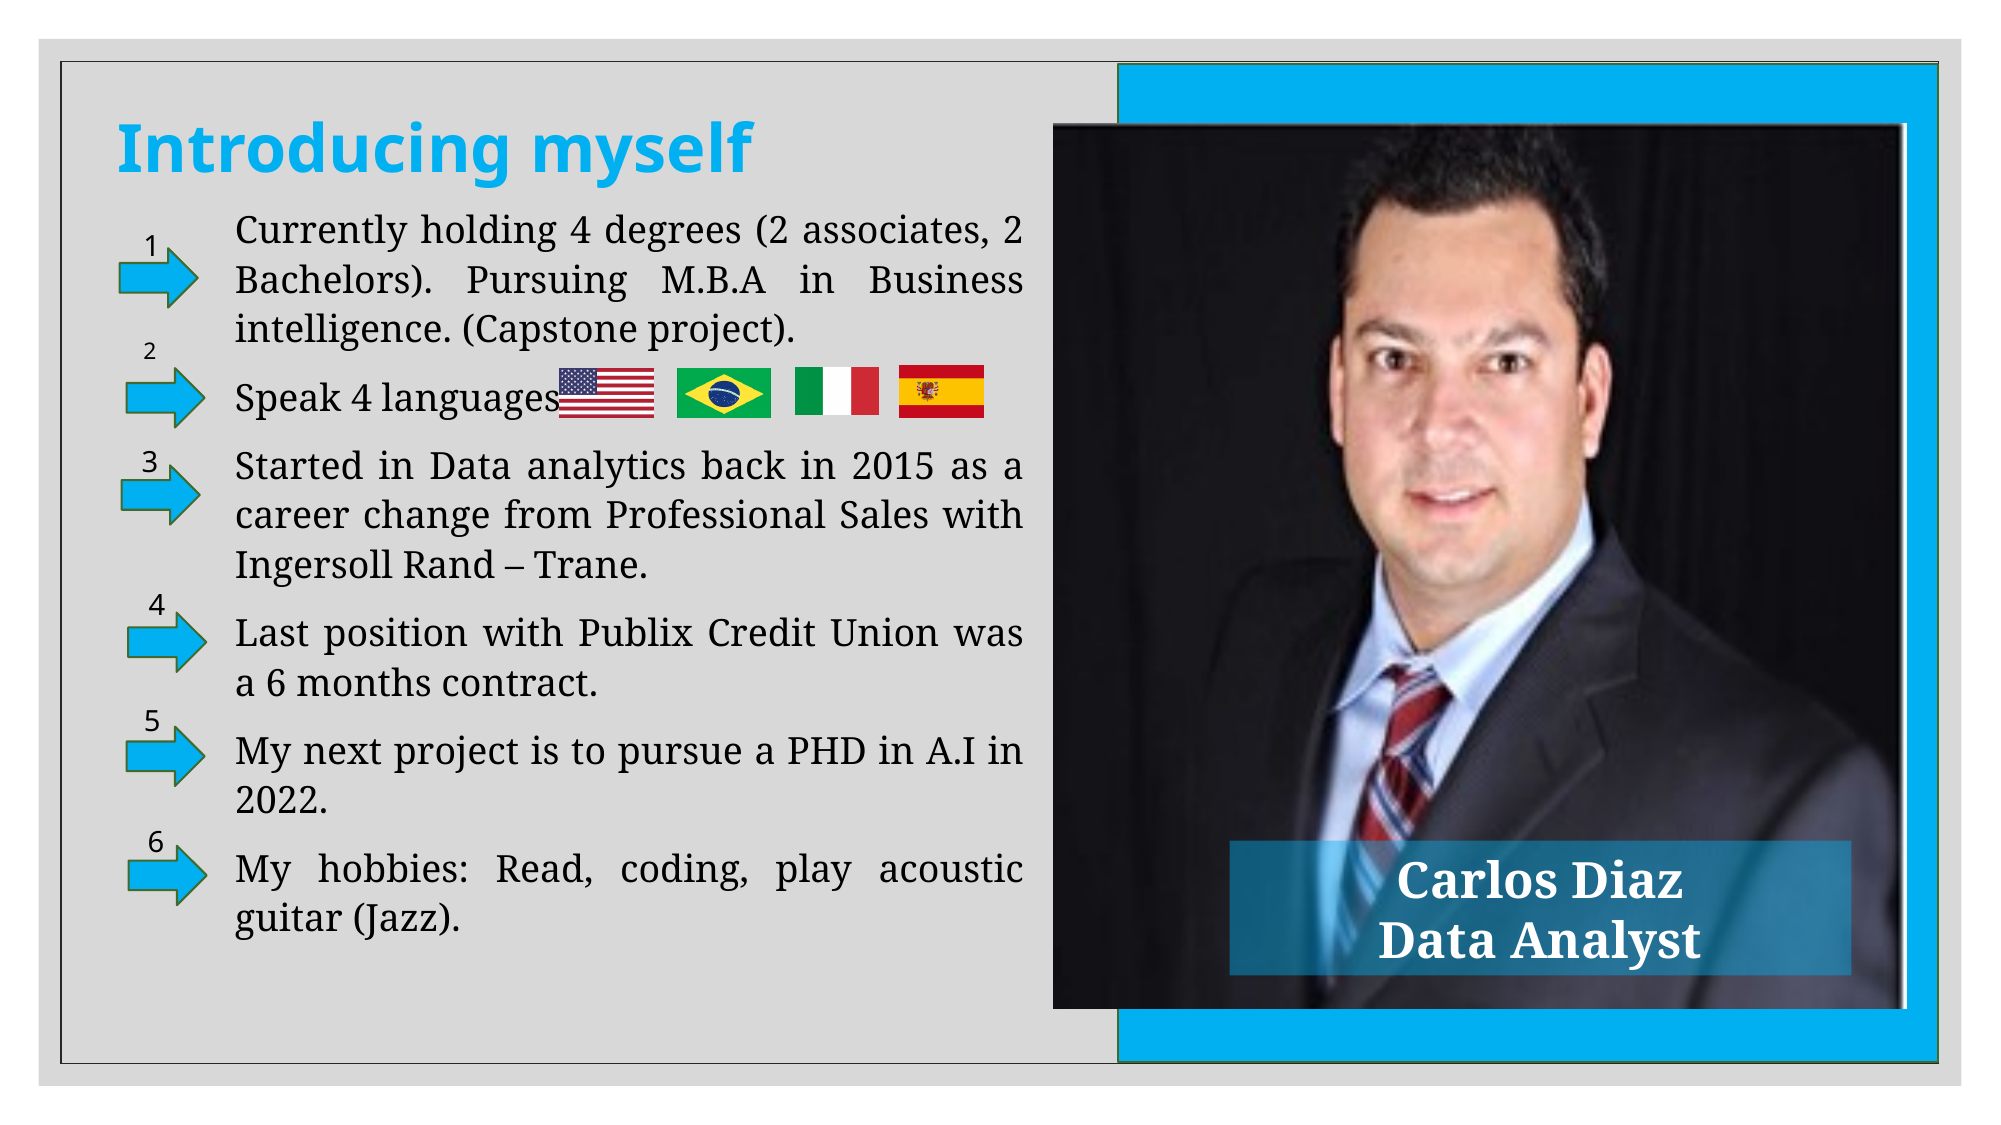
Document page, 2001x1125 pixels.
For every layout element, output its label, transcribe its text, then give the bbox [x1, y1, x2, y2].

text_box [1117, 63, 1939, 1063]
text_box 5 [129, 695, 168, 745]
picture [677, 368, 771, 418]
text_box 4 [133, 579, 173, 629]
text_box 6 [132, 815, 172, 866]
picture [795, 367, 879, 416]
text_box [120, 464, 201, 526]
text_box 3 [126, 435, 166, 486]
text_box [127, 611, 208, 673]
text_box [127, 844, 208, 907]
text_box 1 [128, 220, 168, 270]
picture [1053, 123, 1906, 1009]
text_box 2 [128, 329, 168, 372]
text_box Introducing myself [103, 98, 976, 194]
picture [559, 368, 654, 418]
text_box [125, 367, 206, 429]
list Currently holding 4 degrees (2 associates, 2 Bachelors). Pursuing M.B.A in Business intelligence. (Capstone project). Speak 4 languages. Started in Data analytics back in 2015 as a career change from Professional Sales with Ingersoll Rand – Trane. Last position with Publix Credit Union was a 6 months contract. My next project is to pursue a PHD in A.I in 2022. My hobbies: Read, coding, play acoustic guitar (Jazz). [220, 194, 1040, 1017]
text_box [118, 247, 199, 309]
picture [899, 365, 984, 418]
text_box [125, 725, 206, 787]
